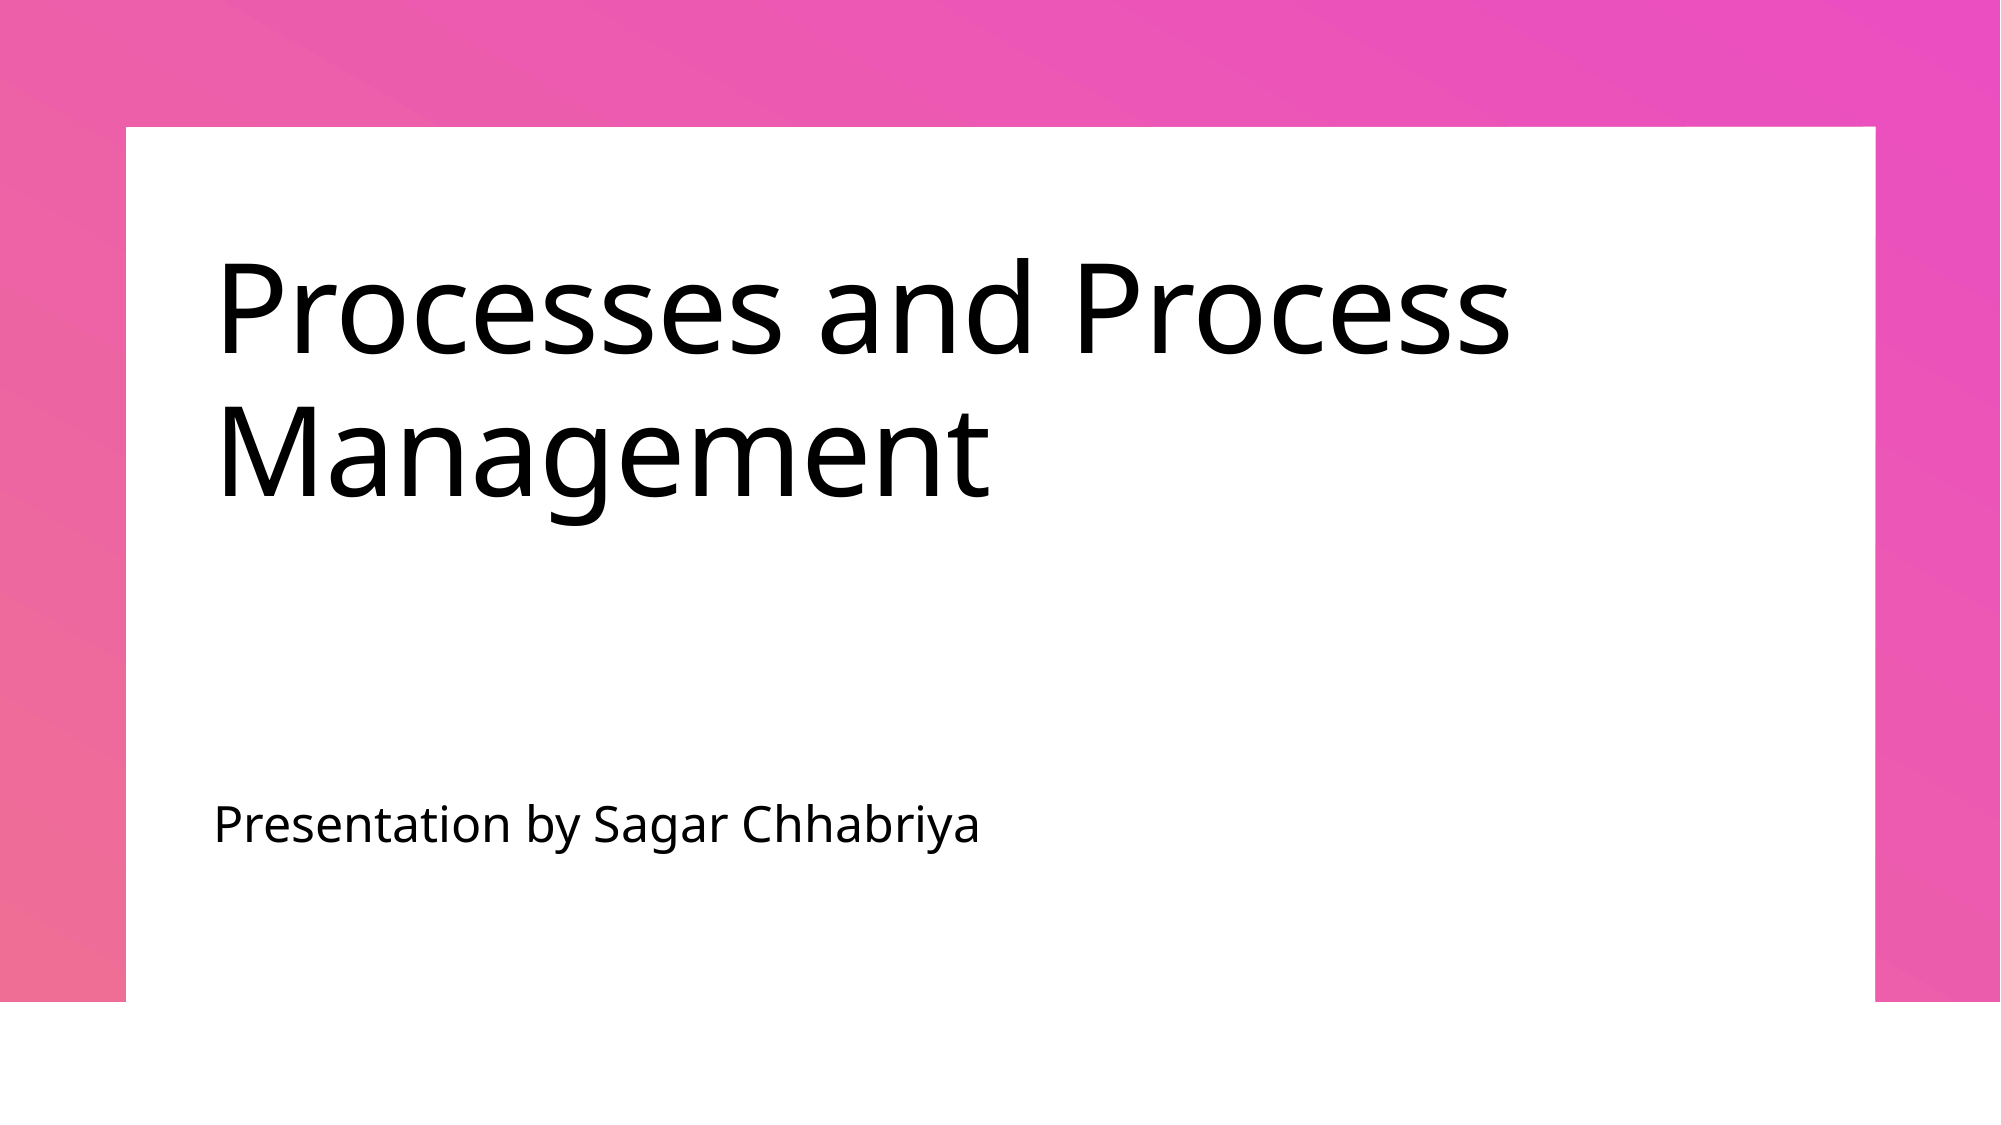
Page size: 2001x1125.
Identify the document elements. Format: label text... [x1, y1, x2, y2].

subtitle Presentation by Sagar Chhabriya [198, 781, 1104, 1032]
title Processes and Process Management [198, 218, 1572, 532]
